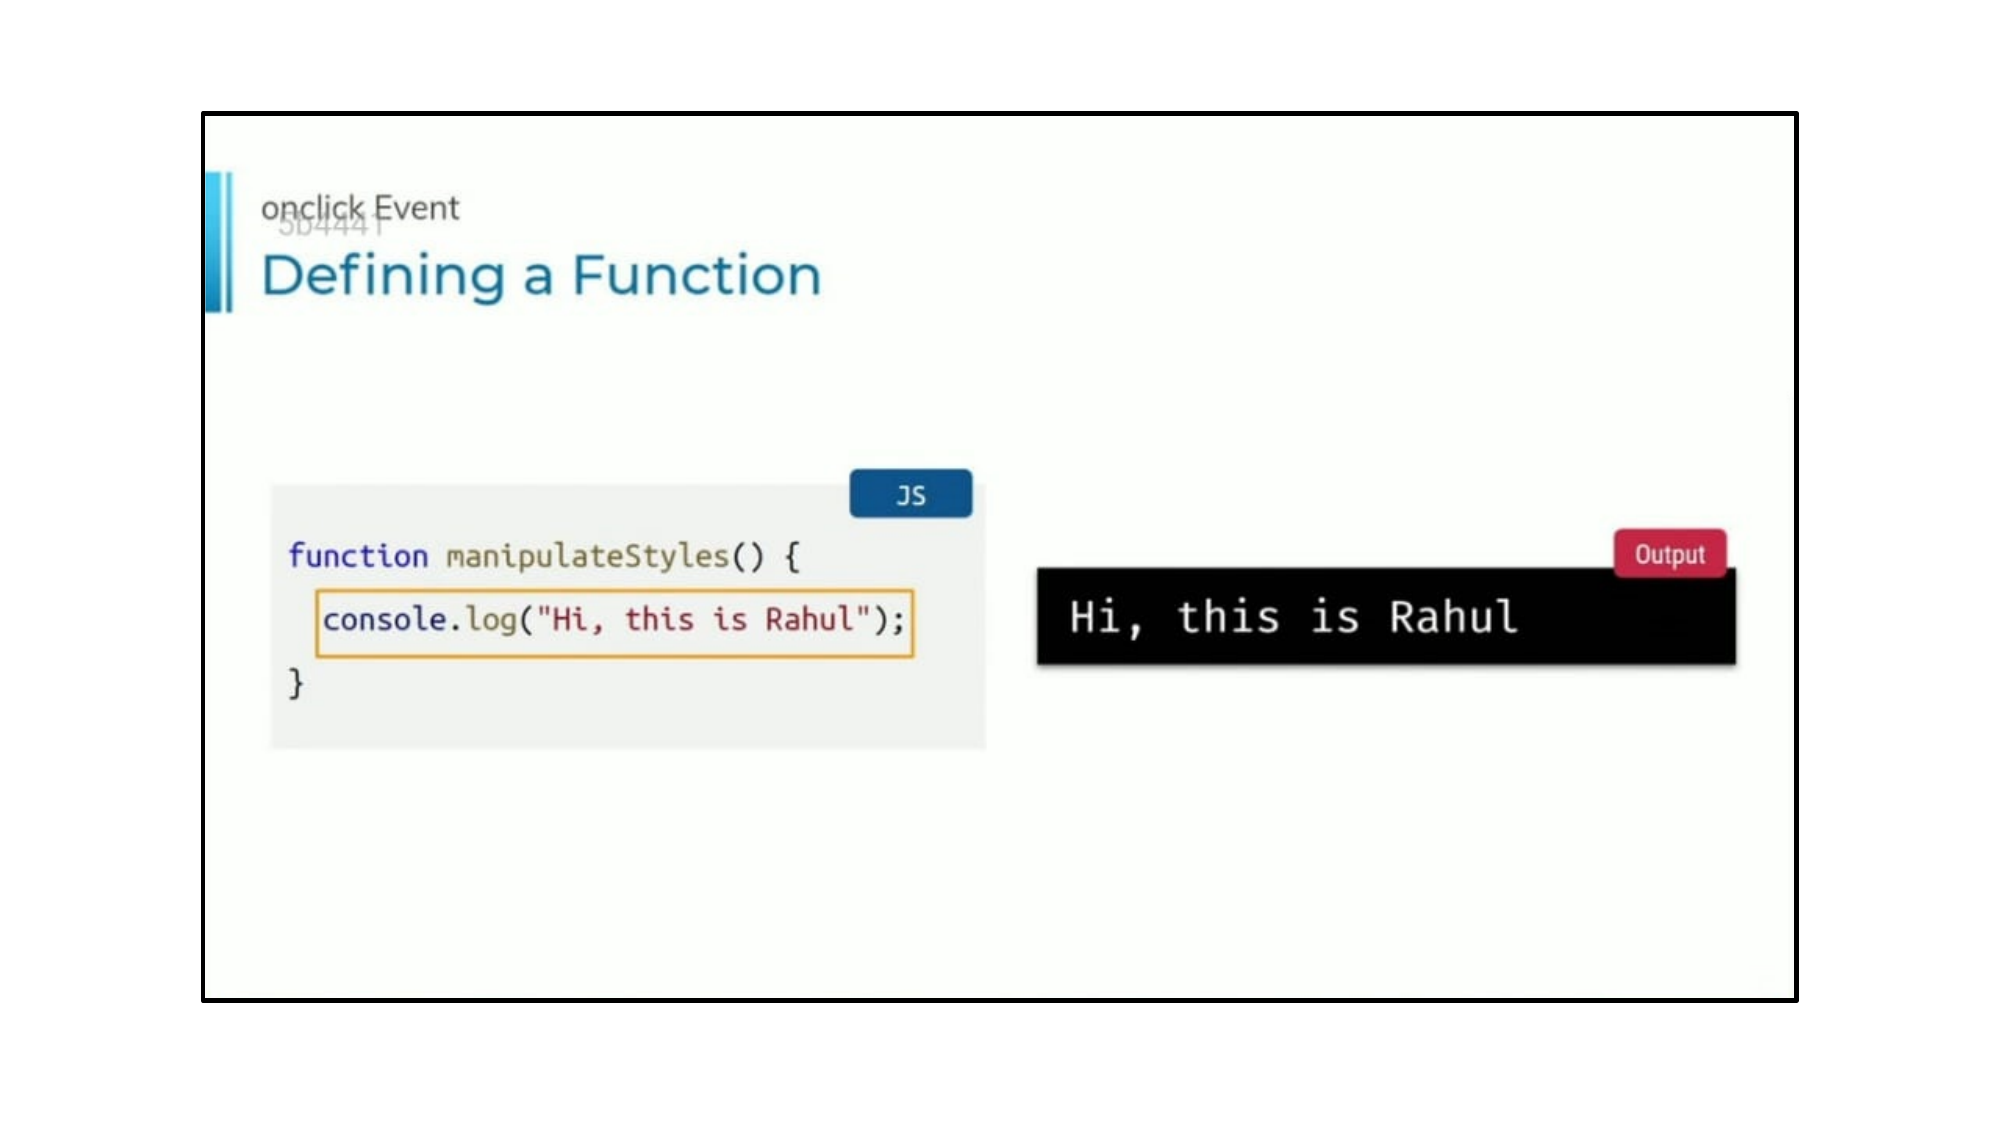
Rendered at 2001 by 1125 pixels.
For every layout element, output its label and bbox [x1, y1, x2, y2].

picture [205, 115, 1795, 999]
